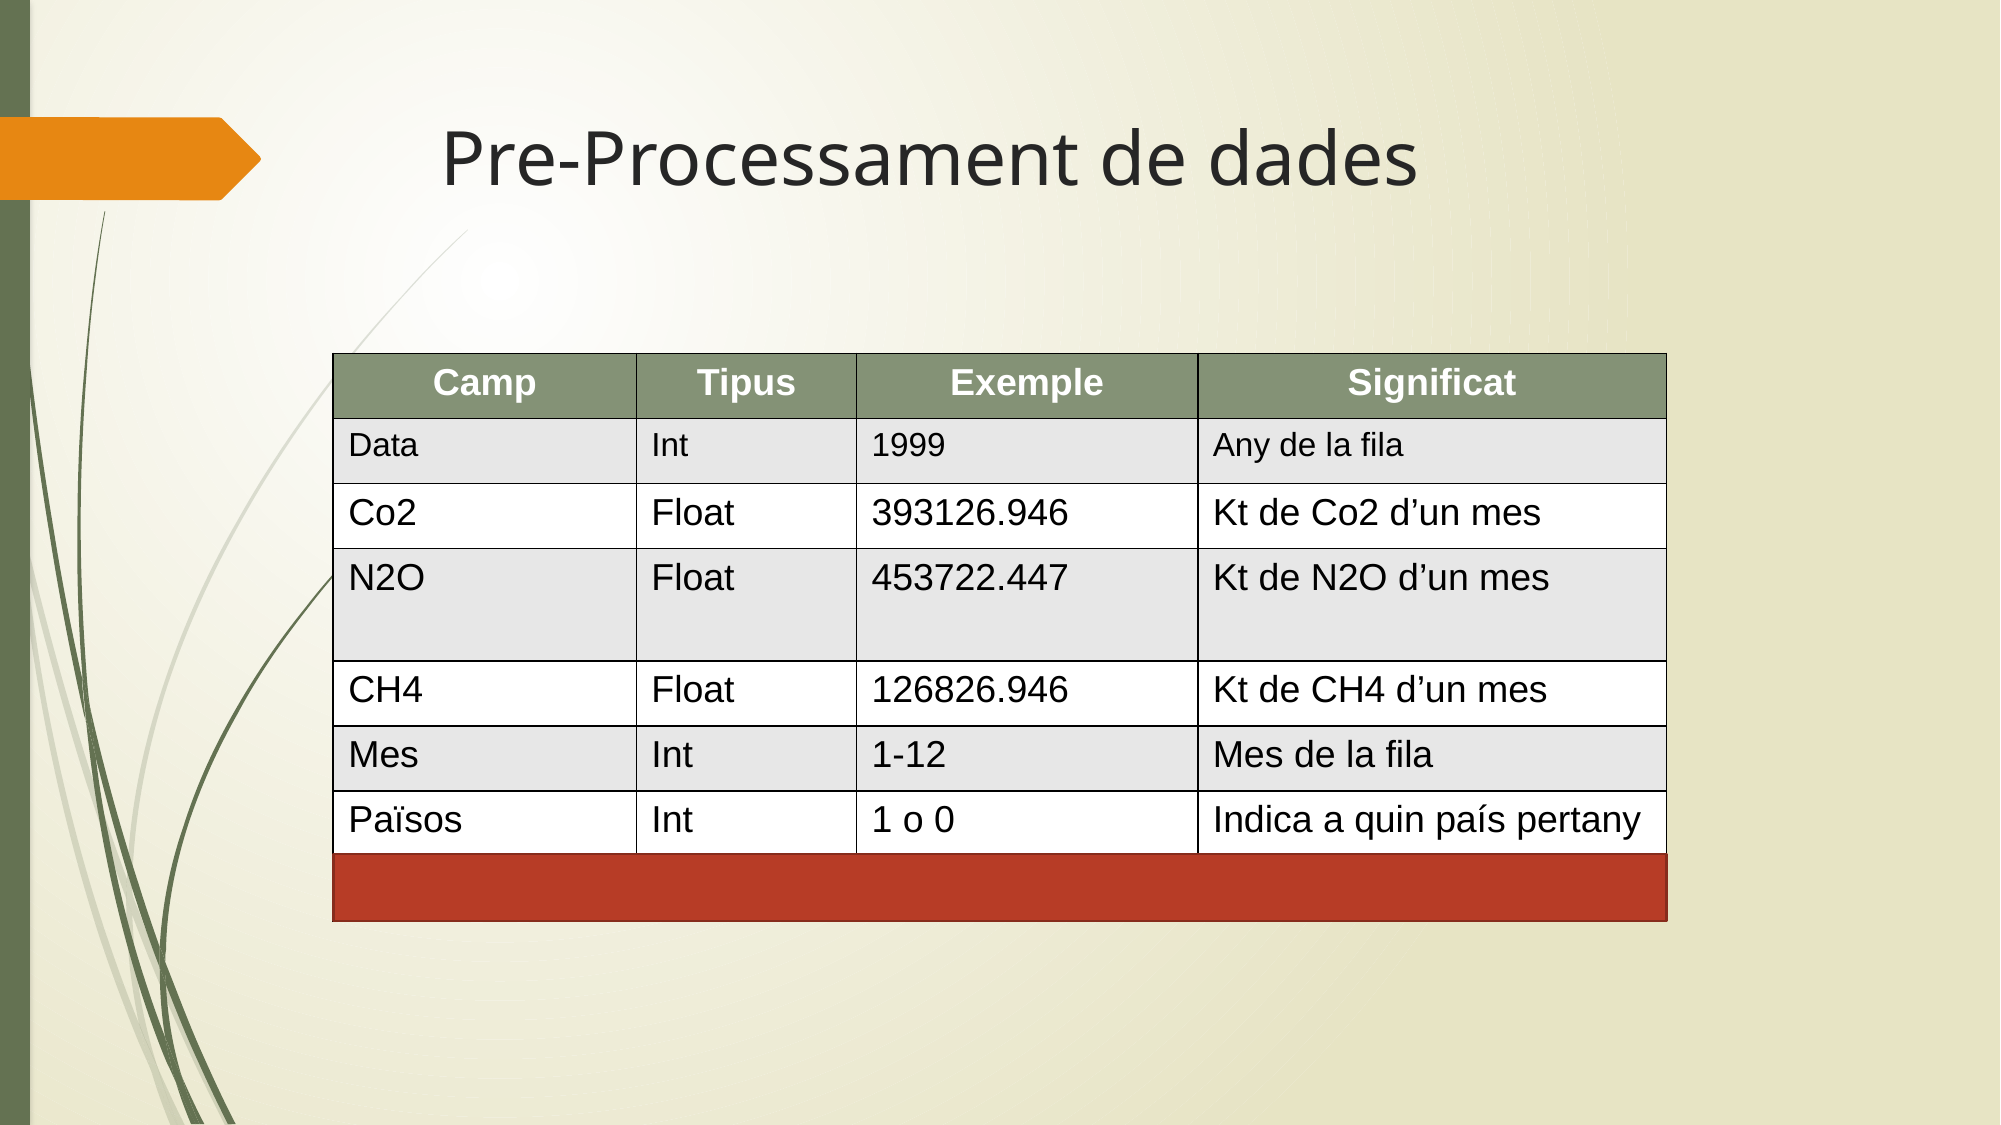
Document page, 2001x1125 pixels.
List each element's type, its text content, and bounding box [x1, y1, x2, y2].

table_cell Data [334, 419, 636, 483]
table_cell Mes de la fila [1199, 727, 1666, 790]
table_cell Int [637, 792, 856, 853]
table_cell Kt de N2O d’un mes [1199, 549, 1666, 660]
table_cell Any de la fila [1199, 419, 1666, 483]
table_cell Int [637, 419, 856, 483]
table_cell CH4 [334, 662, 636, 725]
table_cell Co2 [334, 484, 636, 548]
table_header Camp [334, 354, 636, 418]
table_header Exemple [857, 354, 1197, 418]
table_cell 126826.946 [857, 662, 1197, 725]
table_cell N2O [334, 549, 636, 660]
table_cell Mes [334, 727, 636, 790]
table_cell 1999 [857, 419, 1197, 483]
table_cell Float [637, 484, 856, 548]
table_cell Països [334, 792, 636, 853]
table_cell Float [637, 662, 856, 725]
table_cell Float [637, 549, 856, 660]
title Pre-Processament de dades [425, 102, 1888, 313]
table_cell 393126.946 [857, 484, 1197, 548]
table_header Tipus [637, 354, 856, 418]
table_cell 1-12 [857, 727, 1197, 790]
table_cell Kt de CH4 d’un mes [1199, 662, 1666, 725]
table_cell 453722.447 [857, 549, 1197, 660]
table_cell 1 o 0 [857, 792, 1197, 853]
table_cell Kt de Co2 d’un mes [1199, 484, 1666, 548]
text_box [332, 853, 1668, 922]
table_header Significat [1199, 354, 1666, 418]
table_cell Int [637, 727, 856, 790]
table_cell Indica a quin país pertany [1199, 792, 1666, 853]
